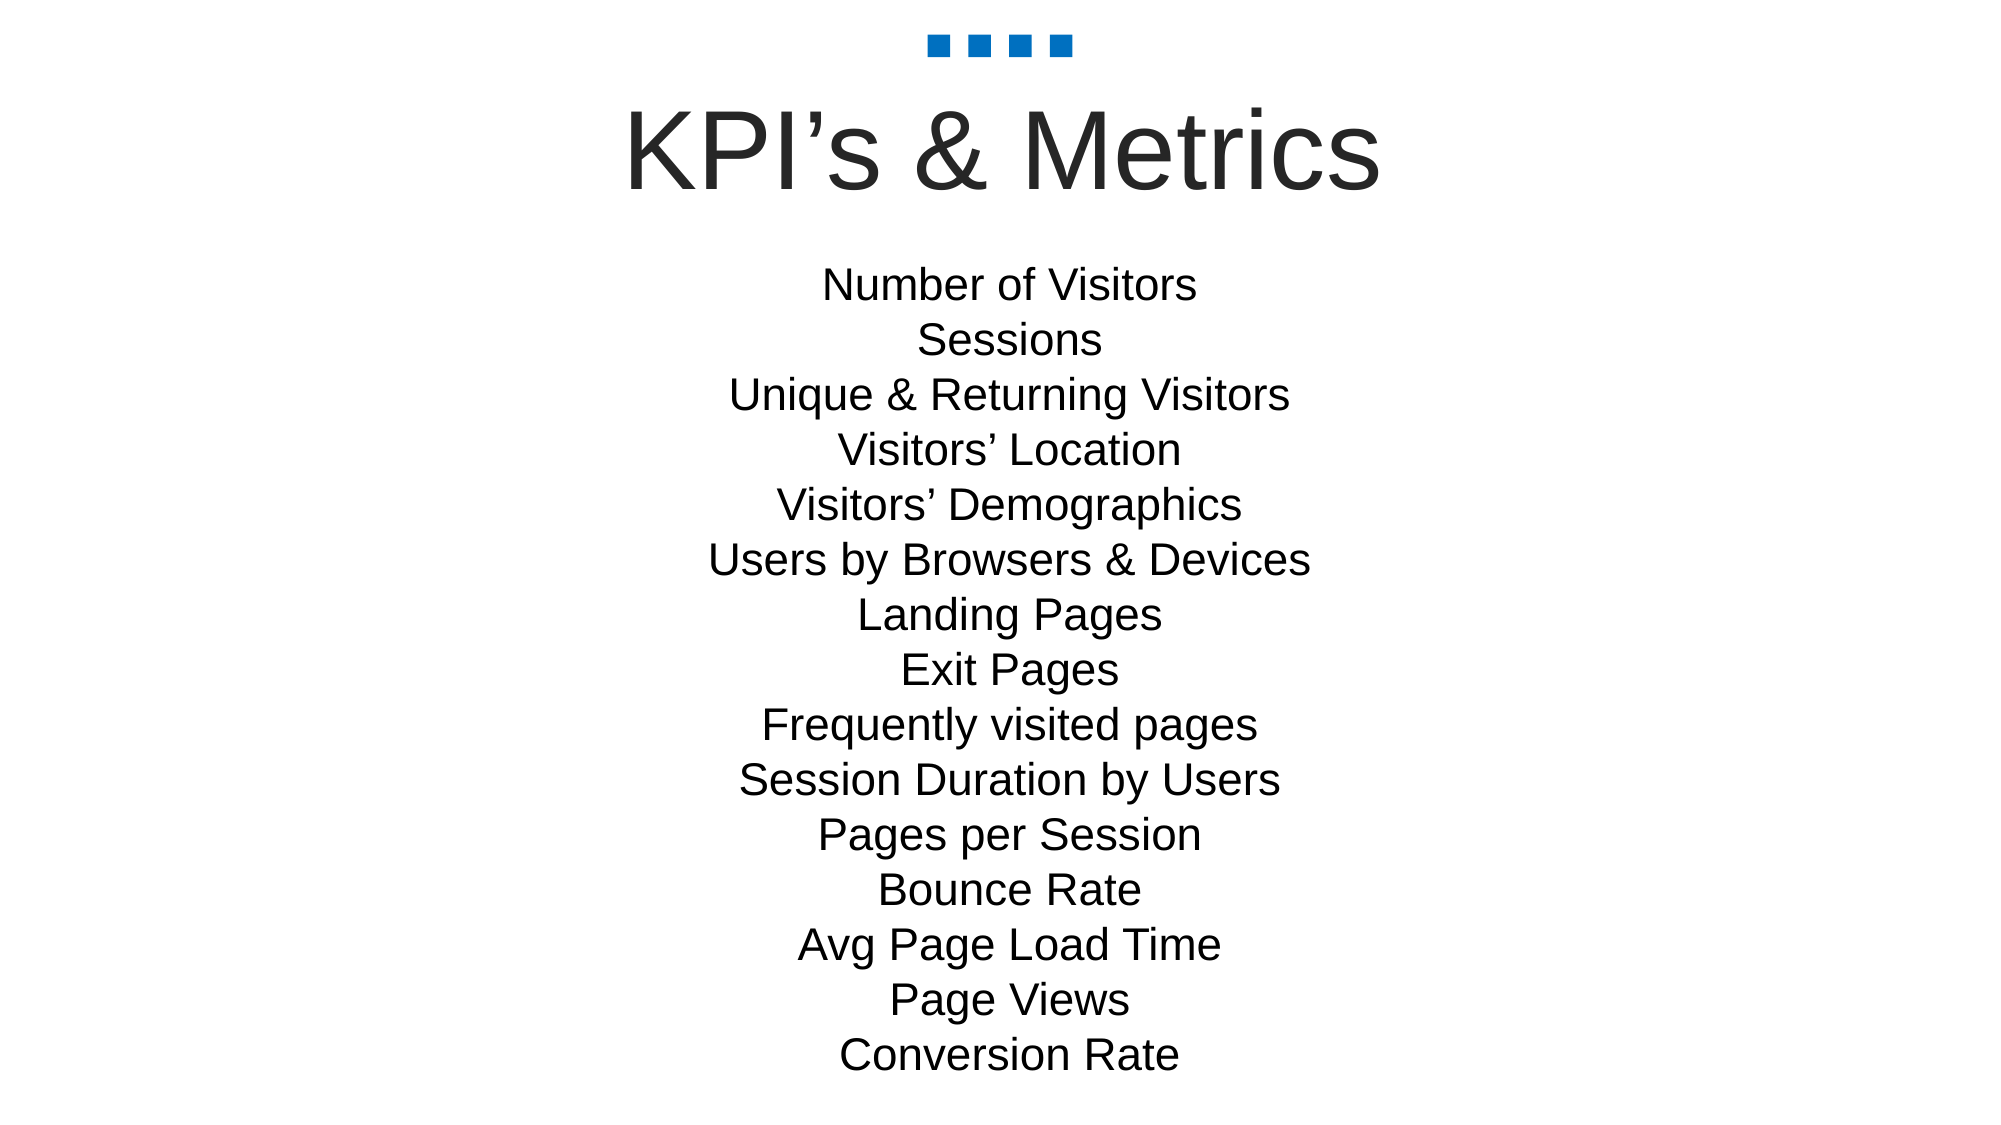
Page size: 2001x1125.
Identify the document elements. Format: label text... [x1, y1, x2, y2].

text_box Number of Visitors Sessions Unique & Returning Visitors Visitors’ Location Visitors’ Demographics Users by Browsers & Devices Landing Pages Exit Pages Frequently visited pages Session Duration by Users Pages per Session Bounce Rate Avg Page Load Time Page Views Conversion Rate [401, 247, 1619, 1087]
list KPI’s & Metrics [53, 94, 1952, 213]
